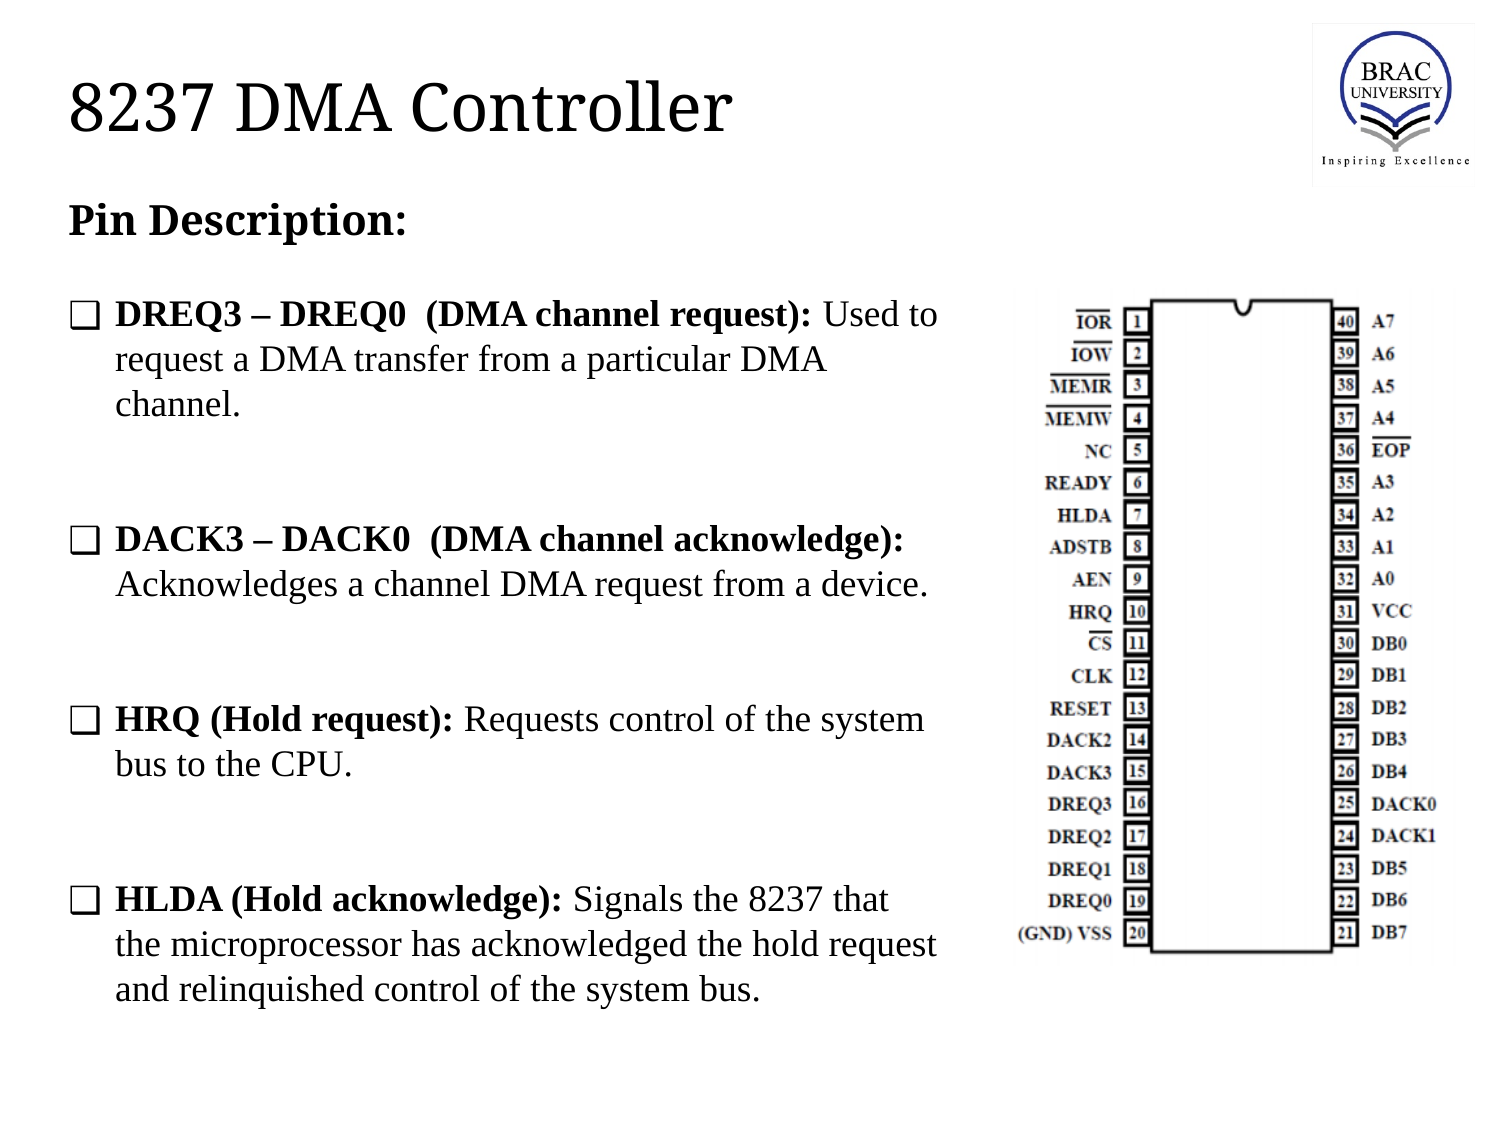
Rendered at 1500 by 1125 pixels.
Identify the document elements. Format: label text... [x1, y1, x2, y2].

text_box Pin Description: DREQ3 – DREQ0 (DMA channel request): Used to request a DMA transfer from a particular DMA channel. DACK3 – DACK0 (DMA channel acknowledge): Acknowledges a channel DMA request from a device. HRQ (Hold request): Requests control of the system bus to the CPU. HLDA (Hold acknowledge): Signals the 8237 that the microprocessor has acknowledged the hold request and relinquished control of the system bus. [53, 186, 954, 1017]
text_box 8237 DMA Controller [53, 57, 1282, 153]
picture [1312, 23, 1476, 187]
picture [983, 248, 1476, 1008]
